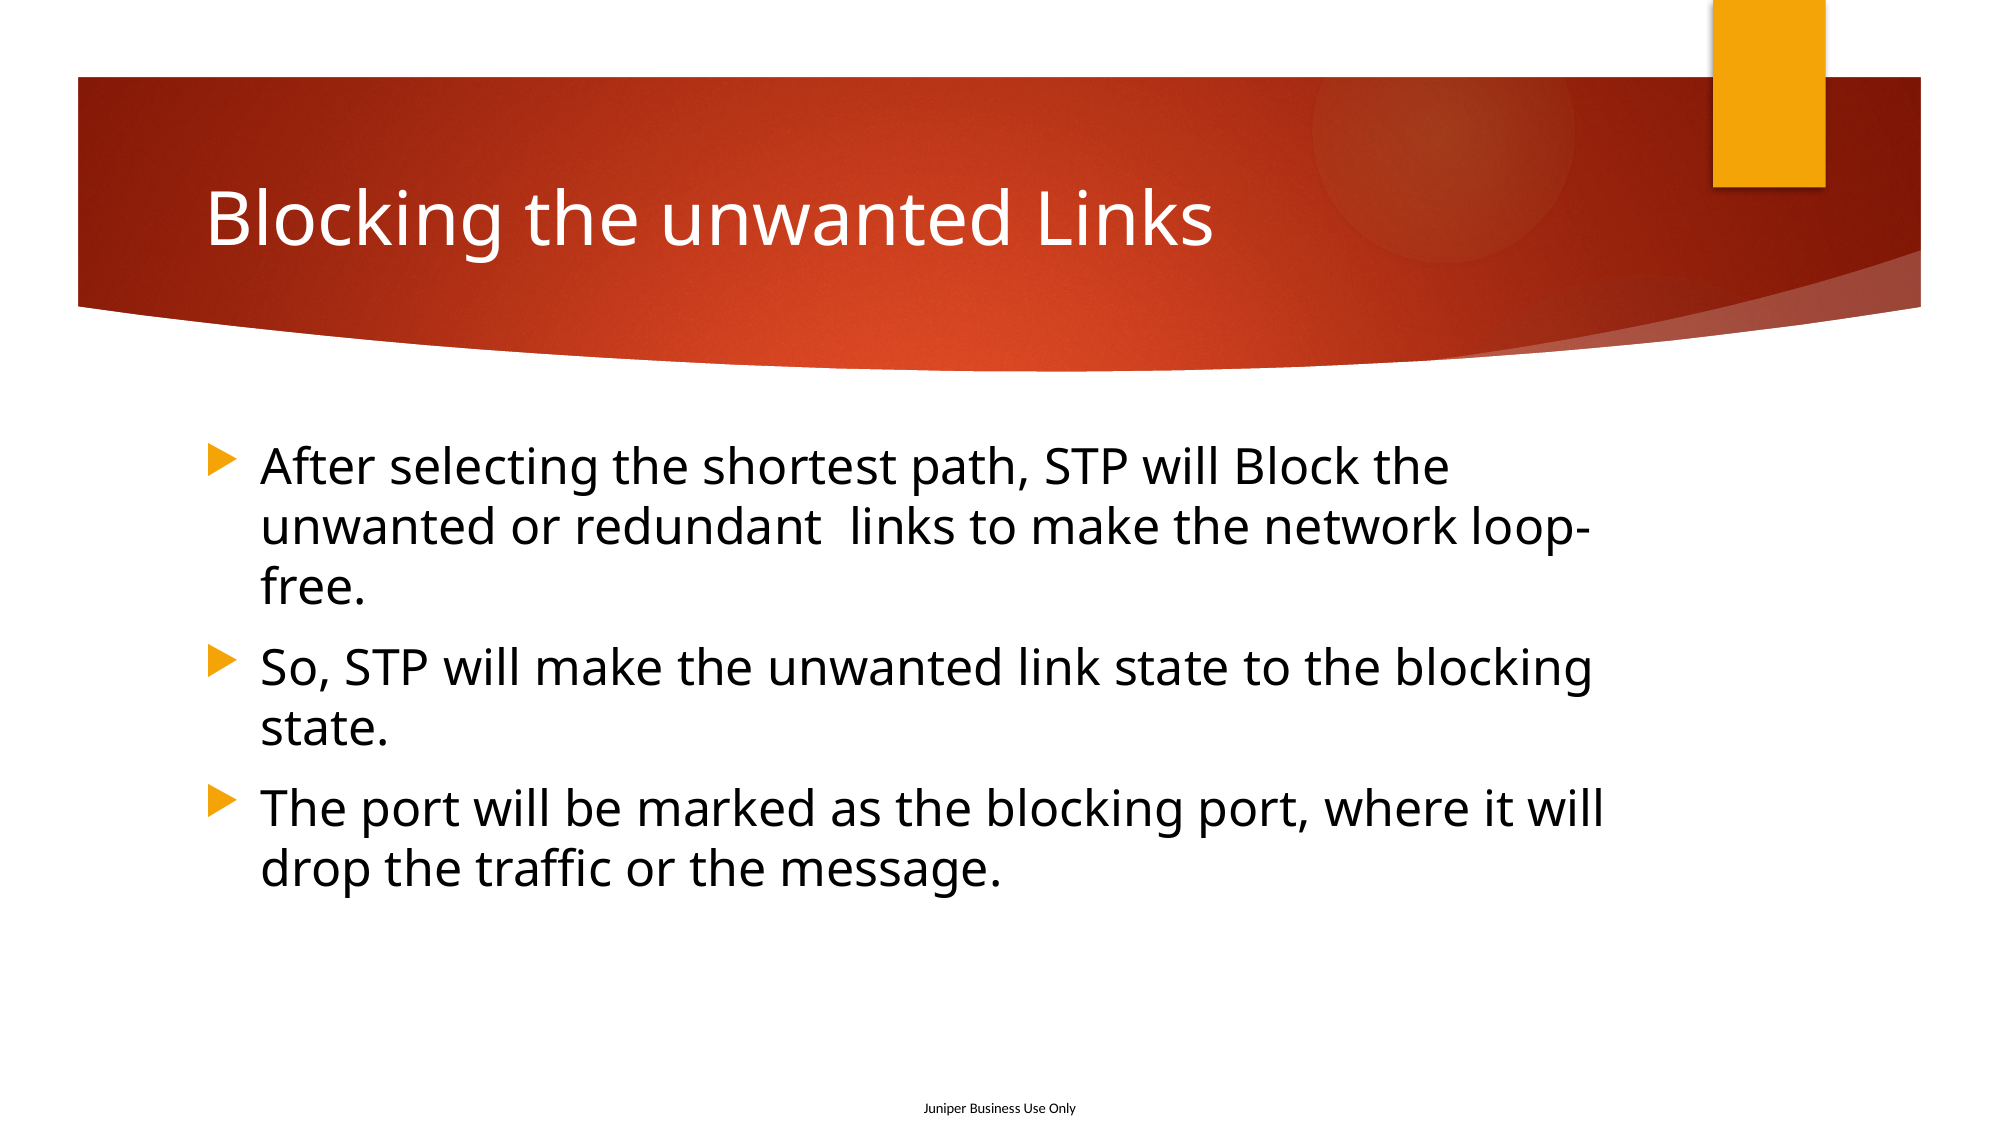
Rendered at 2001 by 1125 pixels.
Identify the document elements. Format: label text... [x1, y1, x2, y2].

title Blocking the unwanted Links [189, 155, 1627, 275]
list After selecting the shortest path, STP will Block the unwanted or redundant links to make the network loop-free. So, STP will make the unwanted link state to the blocking state. The port will be marked as the blocking port, where it will drop the traffic or the message. [189, 427, 1638, 1076]
